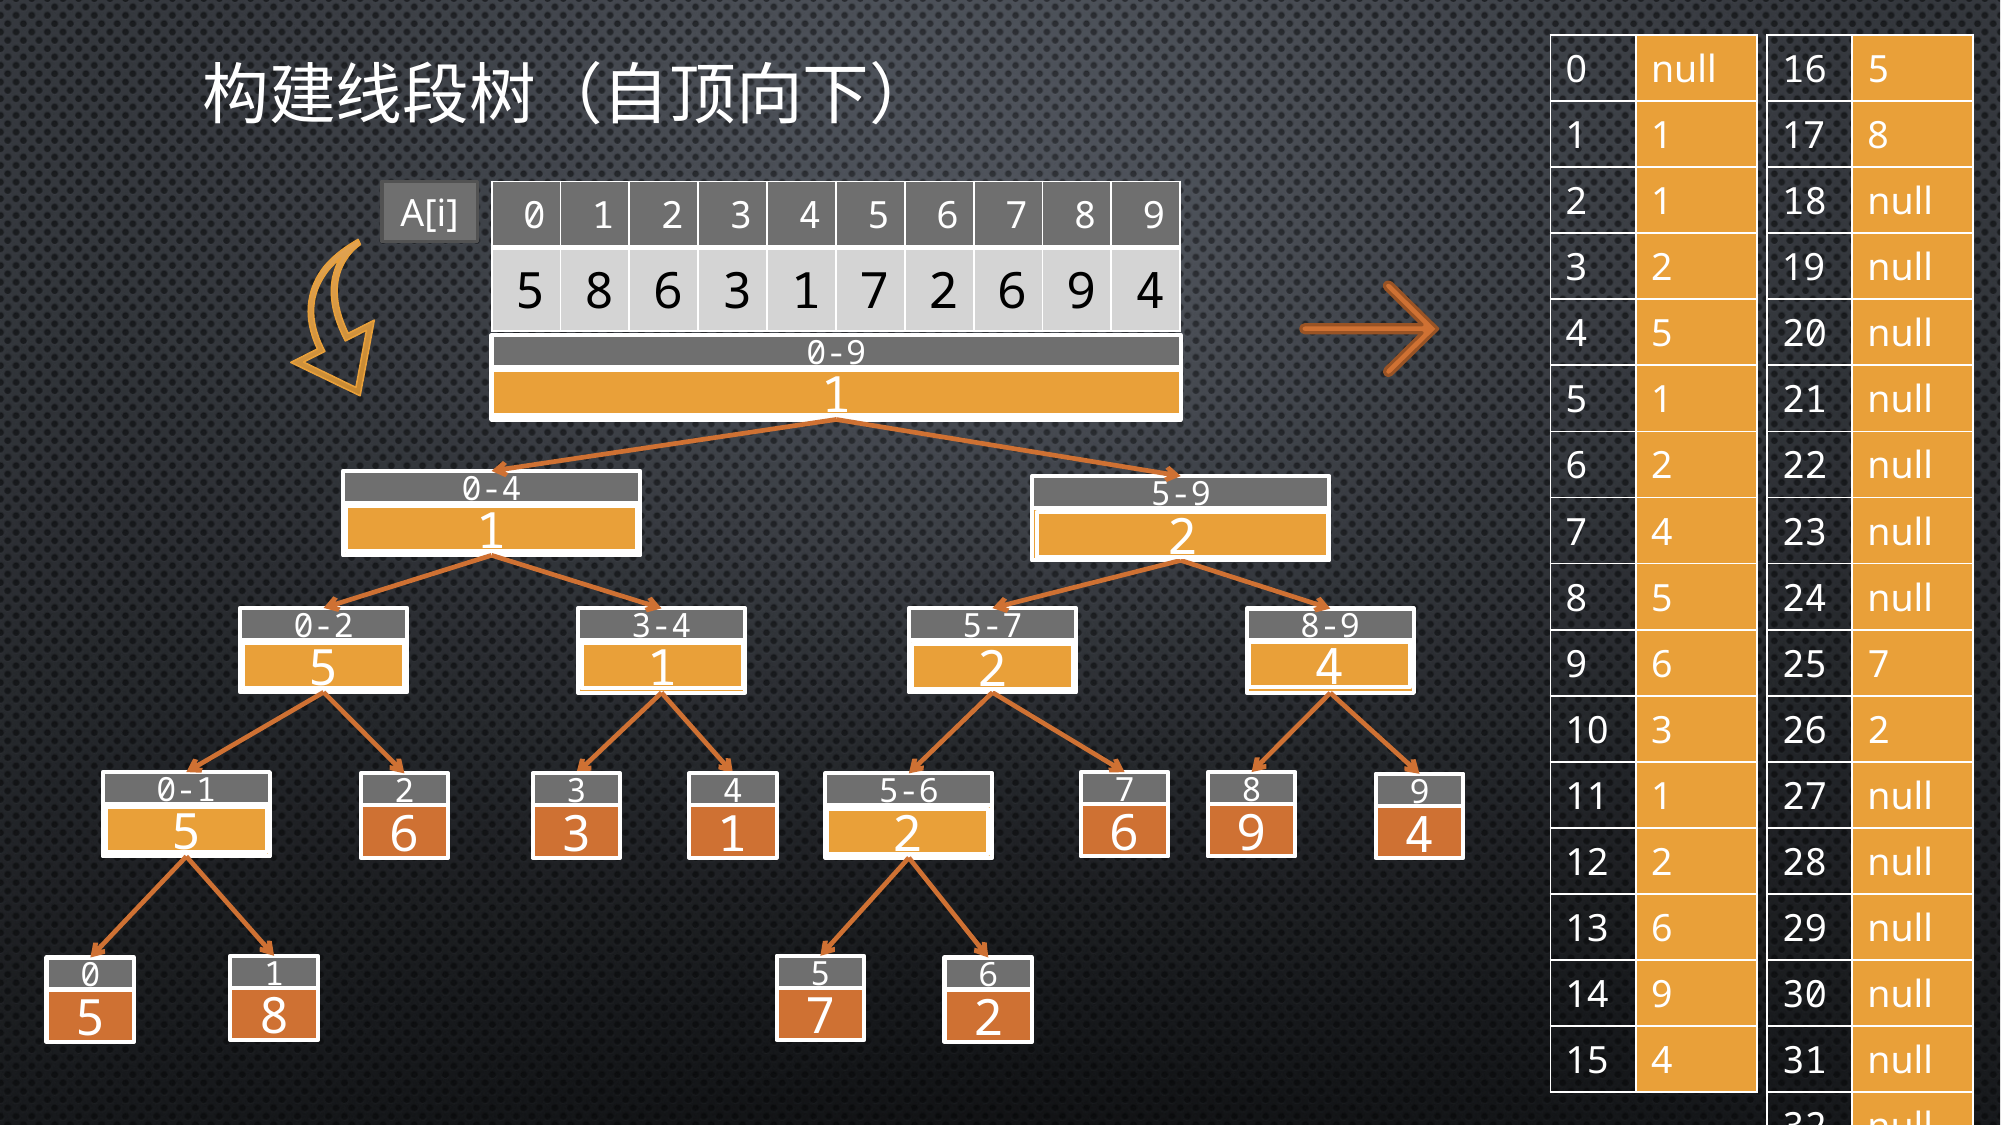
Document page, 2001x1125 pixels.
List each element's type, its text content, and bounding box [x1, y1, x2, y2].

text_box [186, 692, 323, 773]
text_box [1375, 773, 1464, 859]
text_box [776, 955, 865, 1041]
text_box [908, 607, 1077, 692]
table_cell null [1853, 763, 1972, 827]
table_header 4 [768, 182, 835, 245]
table_cell 24 [1768, 564, 1851, 629]
table_cell 1 [1551, 102, 1635, 166]
table_cell null [1853, 564, 1972, 629]
title 构建线段树（自顶向下） [1758, 34, 1766, 149]
table_cell 5 [1637, 564, 1756, 629]
table_cell 32 [1768, 1093, 1851, 1125]
table_cell 2 [906, 250, 973, 330]
table_cell null [1853, 366, 1972, 431]
table_header 0 [493, 182, 560, 245]
table_header 8 [1043, 182, 1110, 245]
table_cell 2 [1853, 697, 1972, 761]
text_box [992, 692, 1125, 773]
table_cell null [1853, 829, 1972, 893]
table_cell 8 [1551, 564, 1635, 629]
table_cell 7 [837, 250, 904, 330]
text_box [1080, 771, 1169, 857]
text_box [576, 692, 661, 774]
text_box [46, 957, 135, 1043]
table_cell 14 [1551, 961, 1635, 1025]
table_header 2 [630, 182, 697, 245]
table_cell 12 [1551, 829, 1635, 893]
table_cell 13 [1551, 895, 1635, 959]
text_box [491, 419, 835, 472]
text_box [323, 692, 405, 774]
table_cell 27 [1768, 763, 1851, 827]
table_cell 1 [1637, 102, 1756, 166]
table_cell null [1853, 961, 1972, 1025]
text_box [825, 773, 993, 858]
table_cell 22 [1768, 432, 1851, 497]
table_cell 6 [975, 250, 1042, 330]
table_header 0 [1551, 36, 1635, 100]
table_cell null [1853, 168, 1972, 232]
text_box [835, 419, 1182, 477]
table_cell 15 [1551, 1027, 1635, 1091]
table_cell 7 [1551, 498, 1635, 563]
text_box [1251, 692, 1330, 773]
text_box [342, 470, 641, 555]
table_cell 18 [1768, 168, 1851, 232]
table_header null [1637, 36, 1756, 100]
table_cell 11 [1551, 763, 1635, 827]
table_cell 3 [699, 250, 766, 330]
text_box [491, 334, 1181, 419]
table_cell null [1853, 1027, 1972, 1091]
table_cell 31 [1768, 1027, 1851, 1091]
table_header 5 [837, 182, 904, 245]
table_cell 21 [1768, 366, 1851, 431]
title 构建线段树（自顶向下） [187, 34, 1550, 149]
table_cell 7 [1853, 631, 1972, 695]
table_cell null [1853, 432, 1972, 497]
table_cell 25 [1768, 631, 1851, 695]
table_cell 2 [1551, 168, 1635, 232]
table_cell 6 [630, 250, 697, 330]
table_cell 5 [1551, 366, 1635, 431]
table_cell 6 [1551, 432, 1635, 497]
table_cell 10 [1551, 697, 1635, 761]
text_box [908, 692, 993, 774]
table_cell null [1853, 234, 1972, 298]
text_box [1031, 475, 1330, 560]
table_cell 5 [493, 250, 560, 330]
table_cell 8 [1853, 102, 1972, 166]
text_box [90, 856, 187, 958]
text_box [360, 773, 449, 858]
table_cell 4 [1637, 1027, 1756, 1091]
table_cell 23 [1768, 498, 1851, 563]
table_cell 26 [1768, 697, 1851, 761]
text_box [290, 238, 376, 397]
table_cell 9 [1637, 961, 1756, 1025]
table_cell 2 [1637, 234, 1756, 298]
table_cell null [1853, 498, 1972, 563]
table_cell 1 [1637, 763, 1756, 827]
table_header 5 [1853, 36, 1972, 100]
table_cell 3 [1551, 234, 1635, 298]
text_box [102, 771, 271, 856]
table_cell 3 [1637, 697, 1756, 761]
text_box [1299, 280, 1440, 378]
table_cell 9 [1551, 631, 1635, 695]
table_cell 6 [1637, 895, 1756, 959]
table_cell null [1853, 300, 1972, 364]
table_cell 1 [1637, 366, 1756, 431]
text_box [323, 555, 492, 609]
text_box A[i] [380, 180, 479, 243]
table_cell null [1853, 1093, 1972, 1125]
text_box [908, 857, 989, 958]
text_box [992, 560, 1180, 609]
table_cell 5 [1637, 300, 1756, 364]
table_cell 9 [1043, 250, 1110, 330]
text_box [1330, 692, 1420, 775]
table_header 9 [1112, 182, 1179, 245]
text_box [1207, 771, 1296, 857]
table_cell 4 [1637, 498, 1756, 563]
table_cell 4 [1112, 250, 1179, 330]
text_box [239, 607, 408, 693]
table_cell 4 [1551, 300, 1635, 364]
table_cell 29 [1768, 895, 1851, 959]
table_header 6 [906, 182, 973, 245]
table_cell 2 [1637, 432, 1756, 497]
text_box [577, 608, 746, 693]
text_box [1246, 608, 1415, 694]
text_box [532, 773, 621, 858]
table_cell 17 [1768, 102, 1851, 166]
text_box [688, 773, 777, 858]
table_header 7 [975, 182, 1042, 245]
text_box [492, 555, 662, 609]
table_cell null [1853, 895, 1972, 959]
table_cell 28 [1768, 829, 1851, 893]
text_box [661, 692, 734, 774]
table_header 3 [699, 182, 766, 245]
table_cell 1 [1637, 168, 1756, 232]
table_cell 2 [1637, 829, 1756, 893]
table_cell 19 [1768, 234, 1851, 298]
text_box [1180, 560, 1331, 609]
table_header 1 [561, 182, 628, 245]
table_cell 30 [1768, 961, 1851, 1025]
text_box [820, 857, 908, 956]
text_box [230, 955, 319, 1041]
table_cell 6 [1637, 631, 1756, 695]
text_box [186, 856, 275, 957]
table_cell 20 [1768, 300, 1851, 364]
table_header 16 [1768, 36, 1851, 100]
table_cell 8 [561, 250, 628, 330]
table_cell 1 [768, 250, 835, 330]
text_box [944, 957, 1033, 1043]
